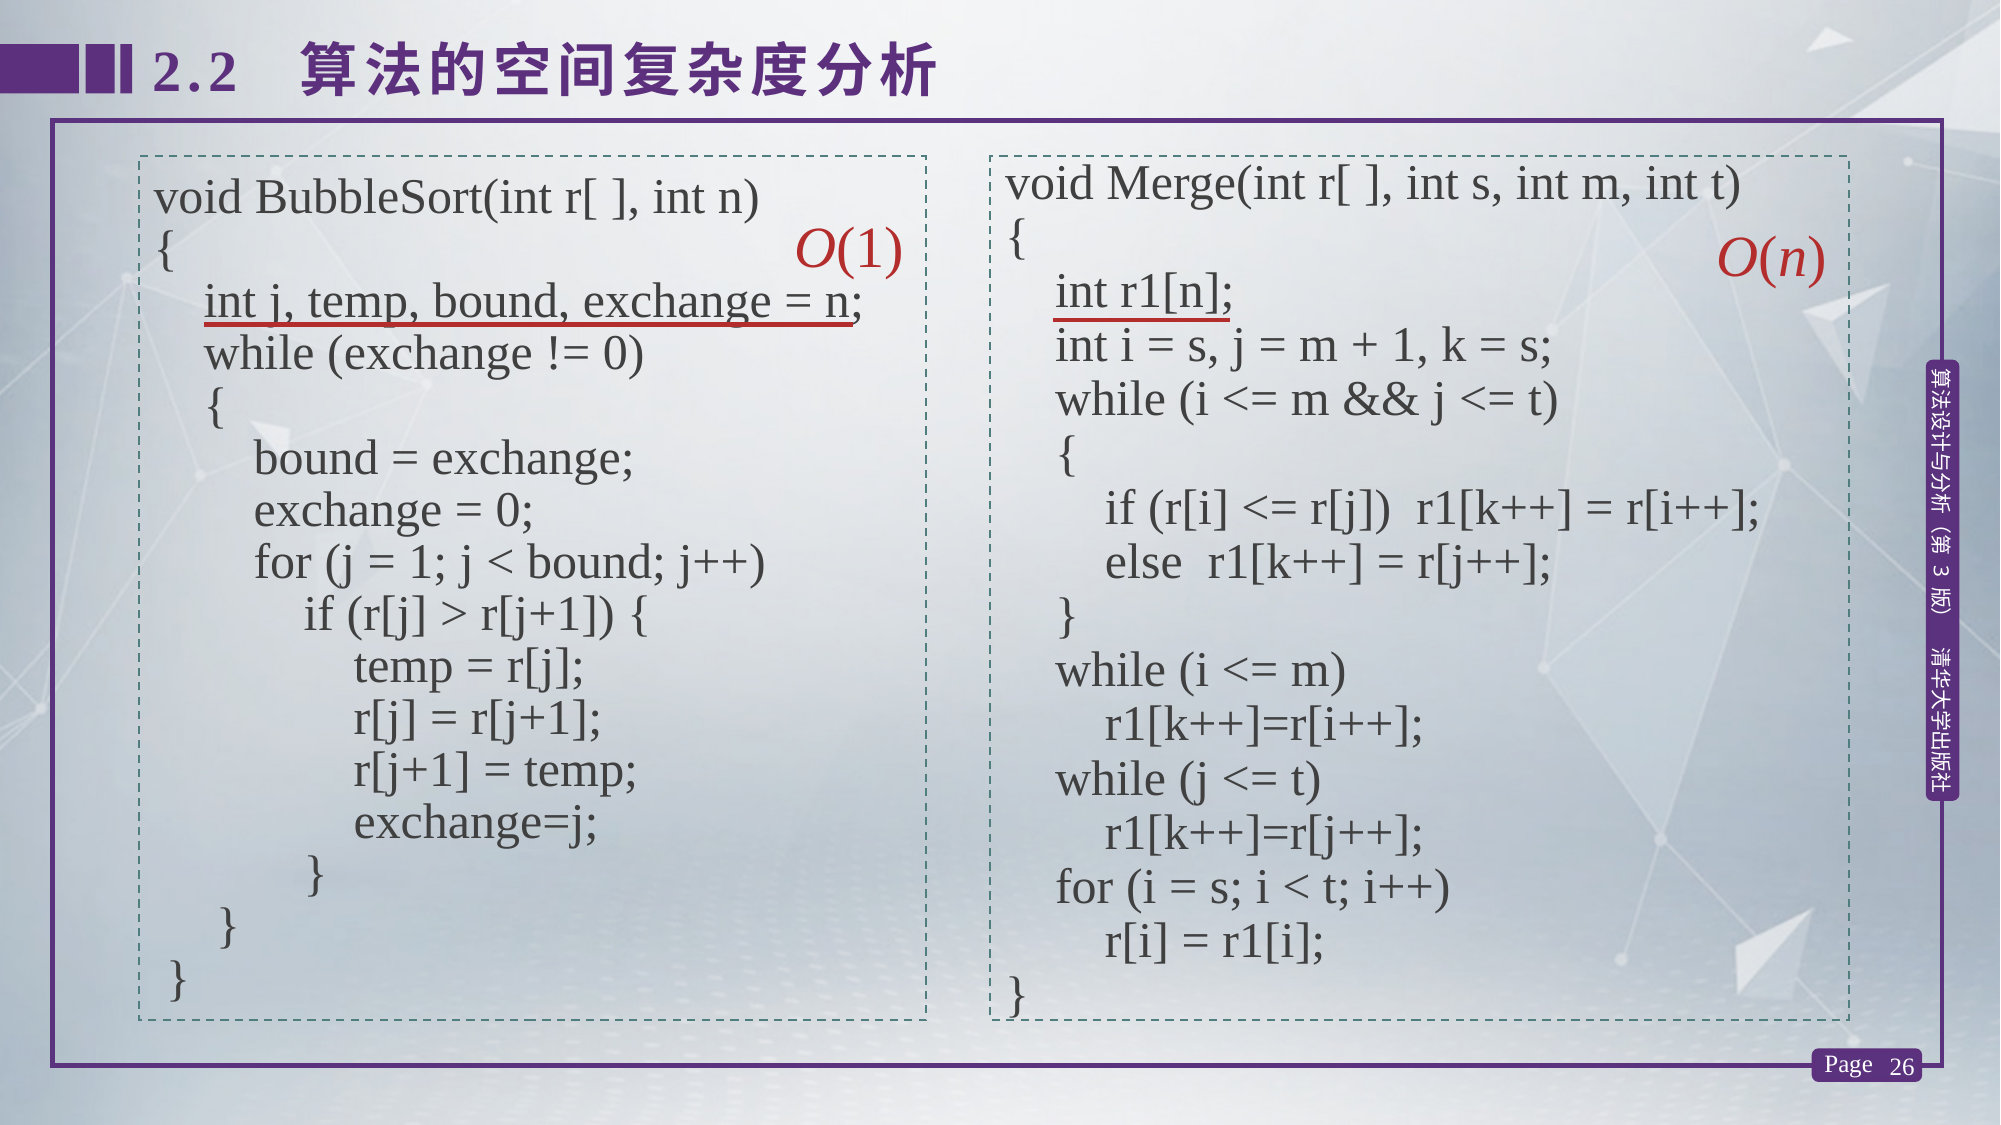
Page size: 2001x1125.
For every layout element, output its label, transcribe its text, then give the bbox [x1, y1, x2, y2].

text_box void Merge(int r[ ], int s, int m, int t) { int r1[n]; int i = s, j = m + 1, k = s; while (i <= m && j <= t) { if (r[i] <= r[j]) r1[k++] = r[i++]; else r1[k++] = r[j++]; } while (i <= m) r1[k++]=r[i++]; while (j <= t) r1[k++]=r[j++]; for (i = s; i < t; i++) r[i] = r1[i]; } [990, 156, 1849, 1021]
text_box 2.2 算法的空间复杂度分析 [137, 26, 1435, 111]
text_box void BubbleSort(int r[ ], int n) { int j, temp, bound, exchange = n; while (exchange != 0) { bound = exchange; exchange = 0; for (j = 1; j < bound; j++) if (r[j] > r[j+1]) { temp = r[j]; r[j] = r[j+1]; r[j+1] = temp; exchange=j; } } } [138, 156, 927, 1021]
text_box O(n) [1702, 199, 1848, 325]
text_box O(1) [779, 199, 925, 307]
picture [0, 0, 2000, 1125]
